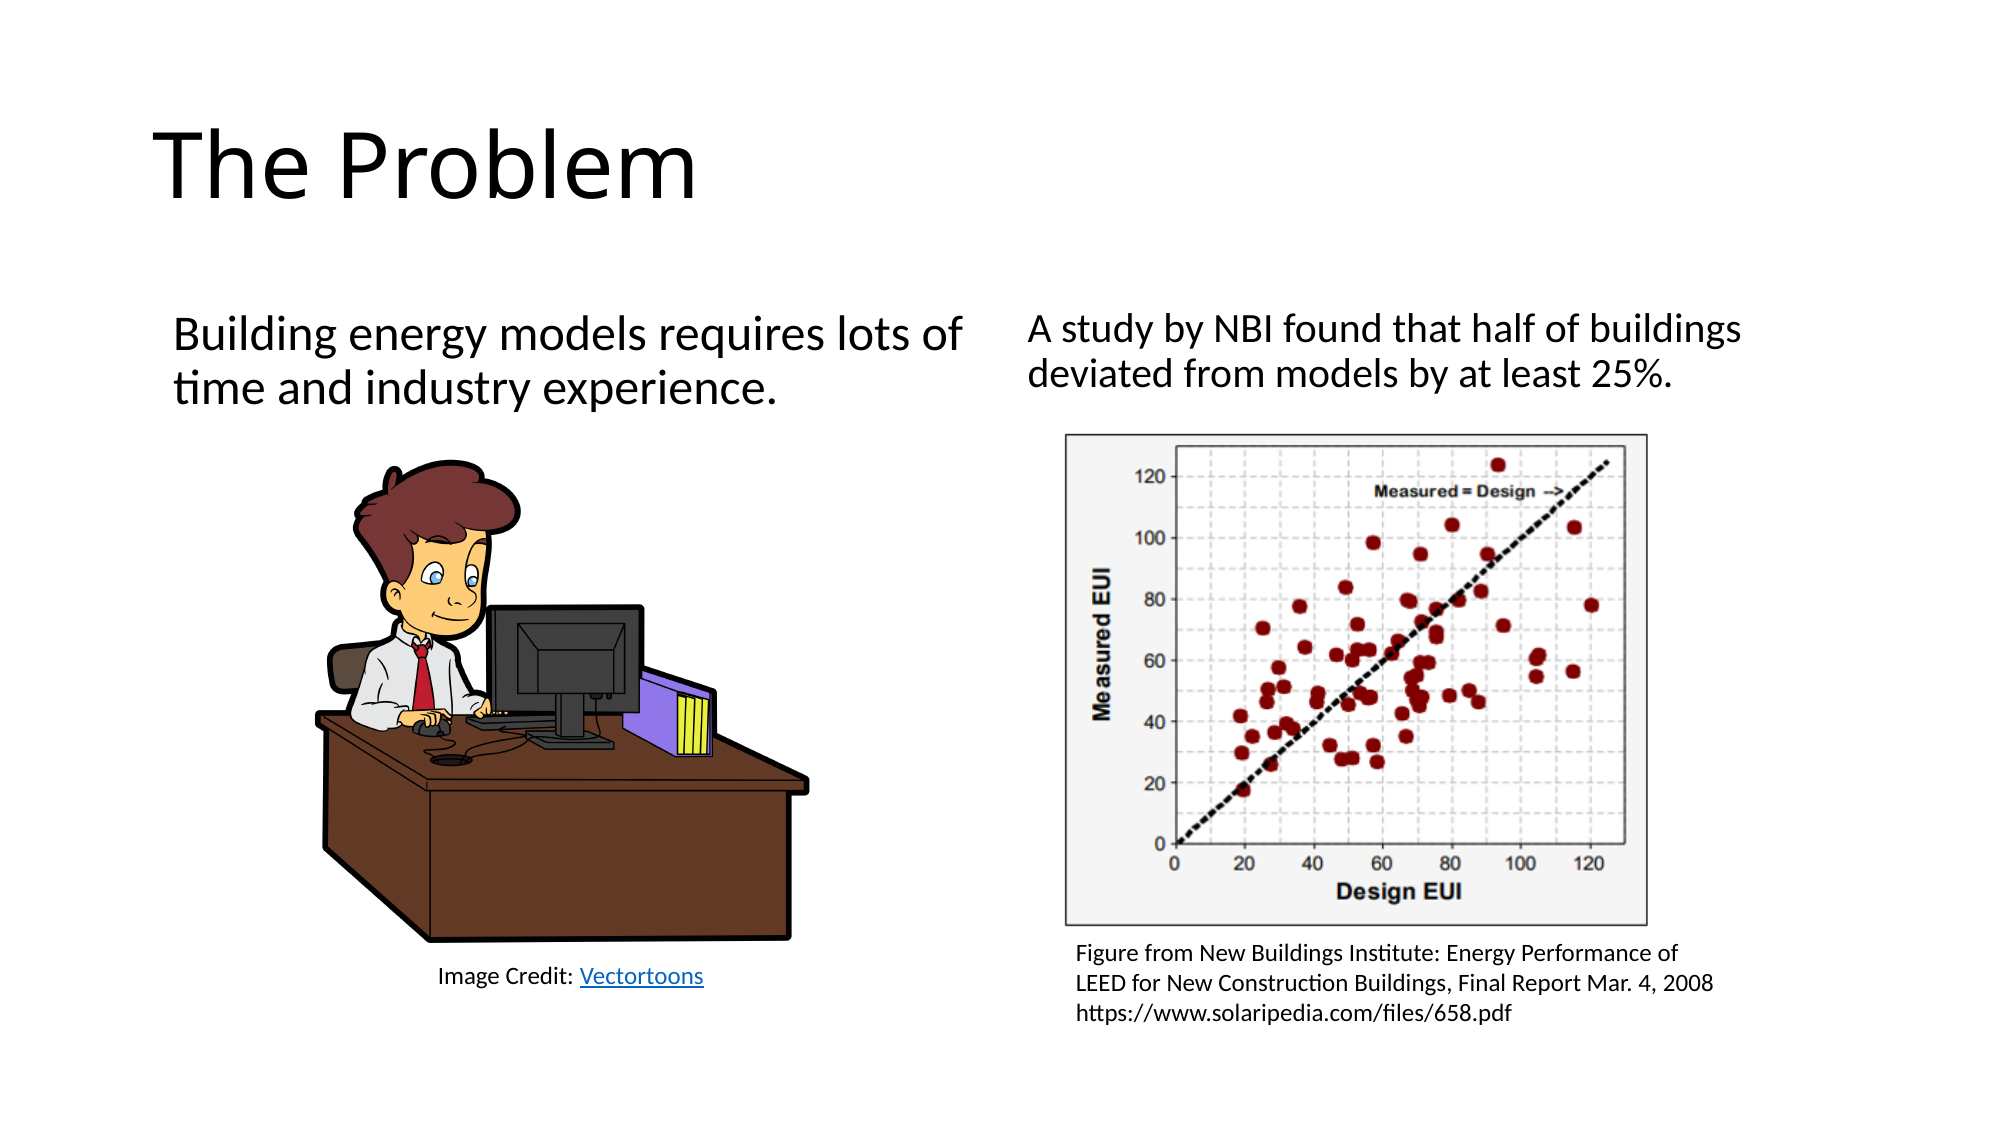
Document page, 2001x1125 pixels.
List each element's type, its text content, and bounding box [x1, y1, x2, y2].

title The Problem [137, 59, 1863, 278]
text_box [1061, 430, 1748, 1035]
list A study by NBI found that half of buildings deviated from models by at least 25%. [1012, 299, 1841, 1077]
picture [289, 420, 827, 982]
text_box Image Credit: Vectortoons [423, 952, 951, 997]
list Building energy models requires lots of time and industry experience. [158, 299, 1009, 1014]
